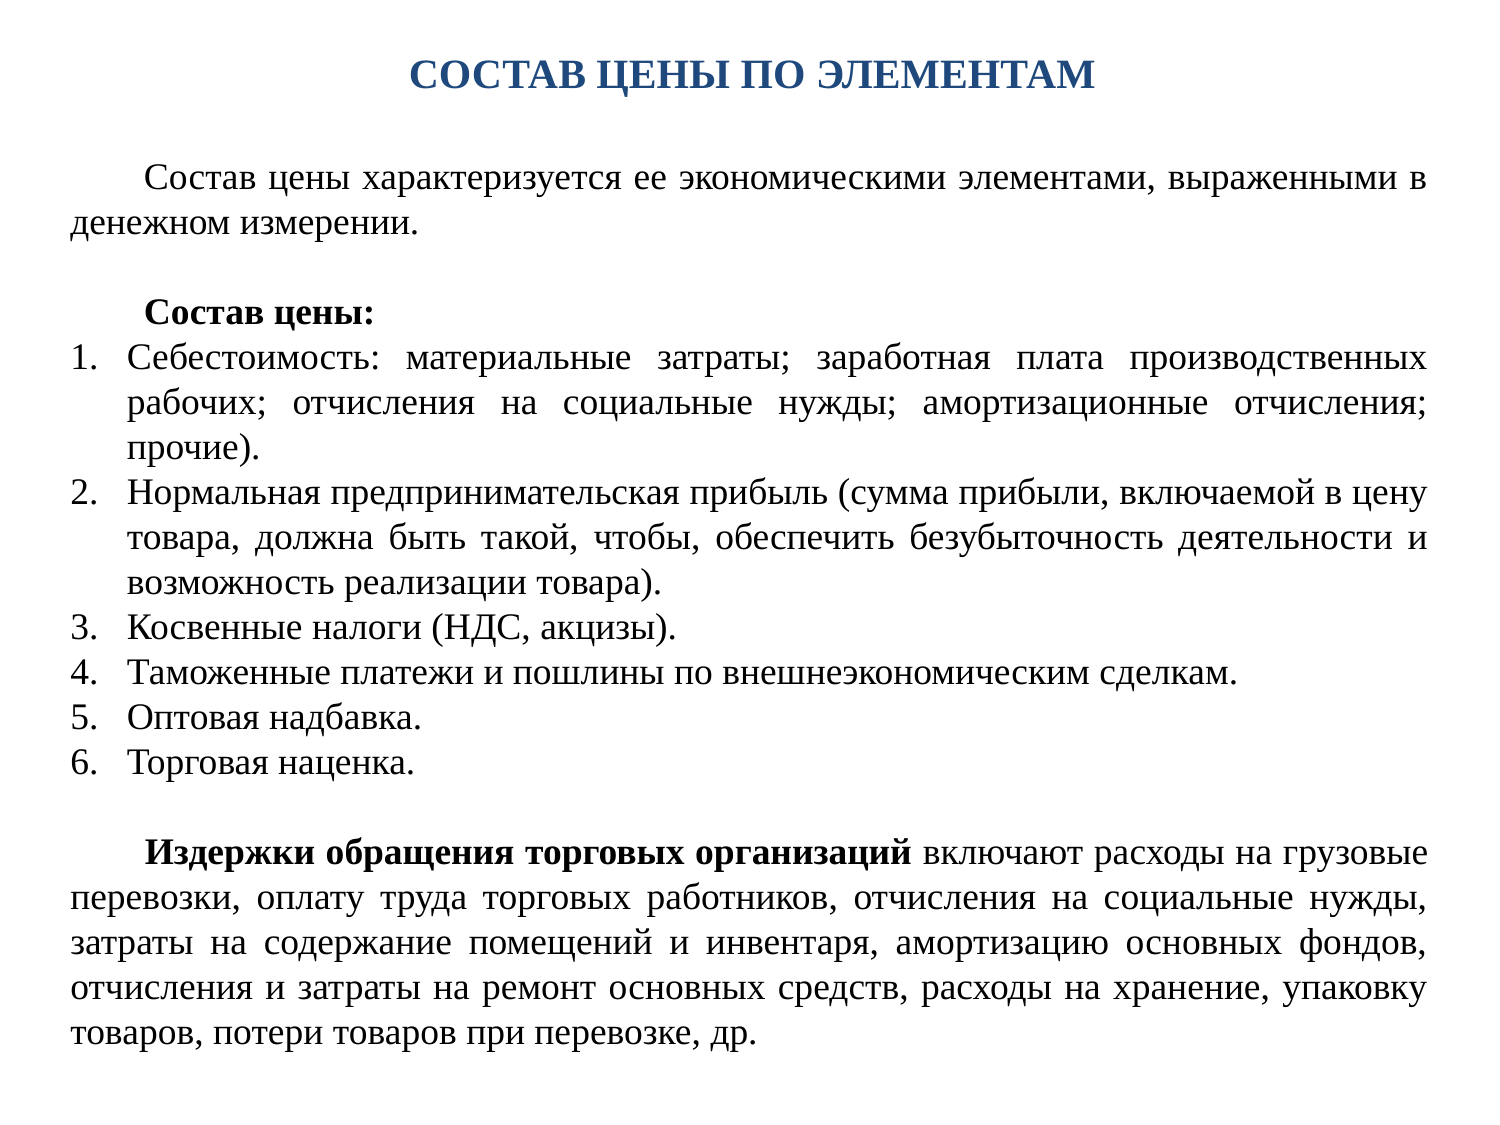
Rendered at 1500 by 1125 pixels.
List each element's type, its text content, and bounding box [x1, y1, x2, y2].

text_box Состав цены характеризуется ее экономическими элементами, выраженными в денежном измерении. Состав цены: Себестоимость: материальные затраты; заработная плата производственных рабочих; отчисления на социальные нужды; амортизационные отчисления; прочие). Нормальная предпринимательская прибыль (сумма прибыли, включаемой в цену товара, должна быть такой, чтобы, обеспечить безубыточность деятельности и возможность реализации товара). Косвенные налоги (НДС, акцизы). Таможенные платежи и пошлины по внешнеэкономическим сделкам. Оптовая надбавка. Торговая наценка. Издержки обращения торговых организаций включают расходы на грузовые перевозки, оплату труда торговых работников, отчисления на социальные нужды, затраты на содержание помещений и инвентаря, амортизацию основных фондов, отчисления и затраты на ремонт основных средств, расходы на хранение, упаковку товаров, потери товаров при перевозке, др. [70, 99, 1429, 1060]
text_box СОСТАВ ЦЕНЫ ПО ЭЛЕМЕНТАМ [70, 30, 1435, 105]
